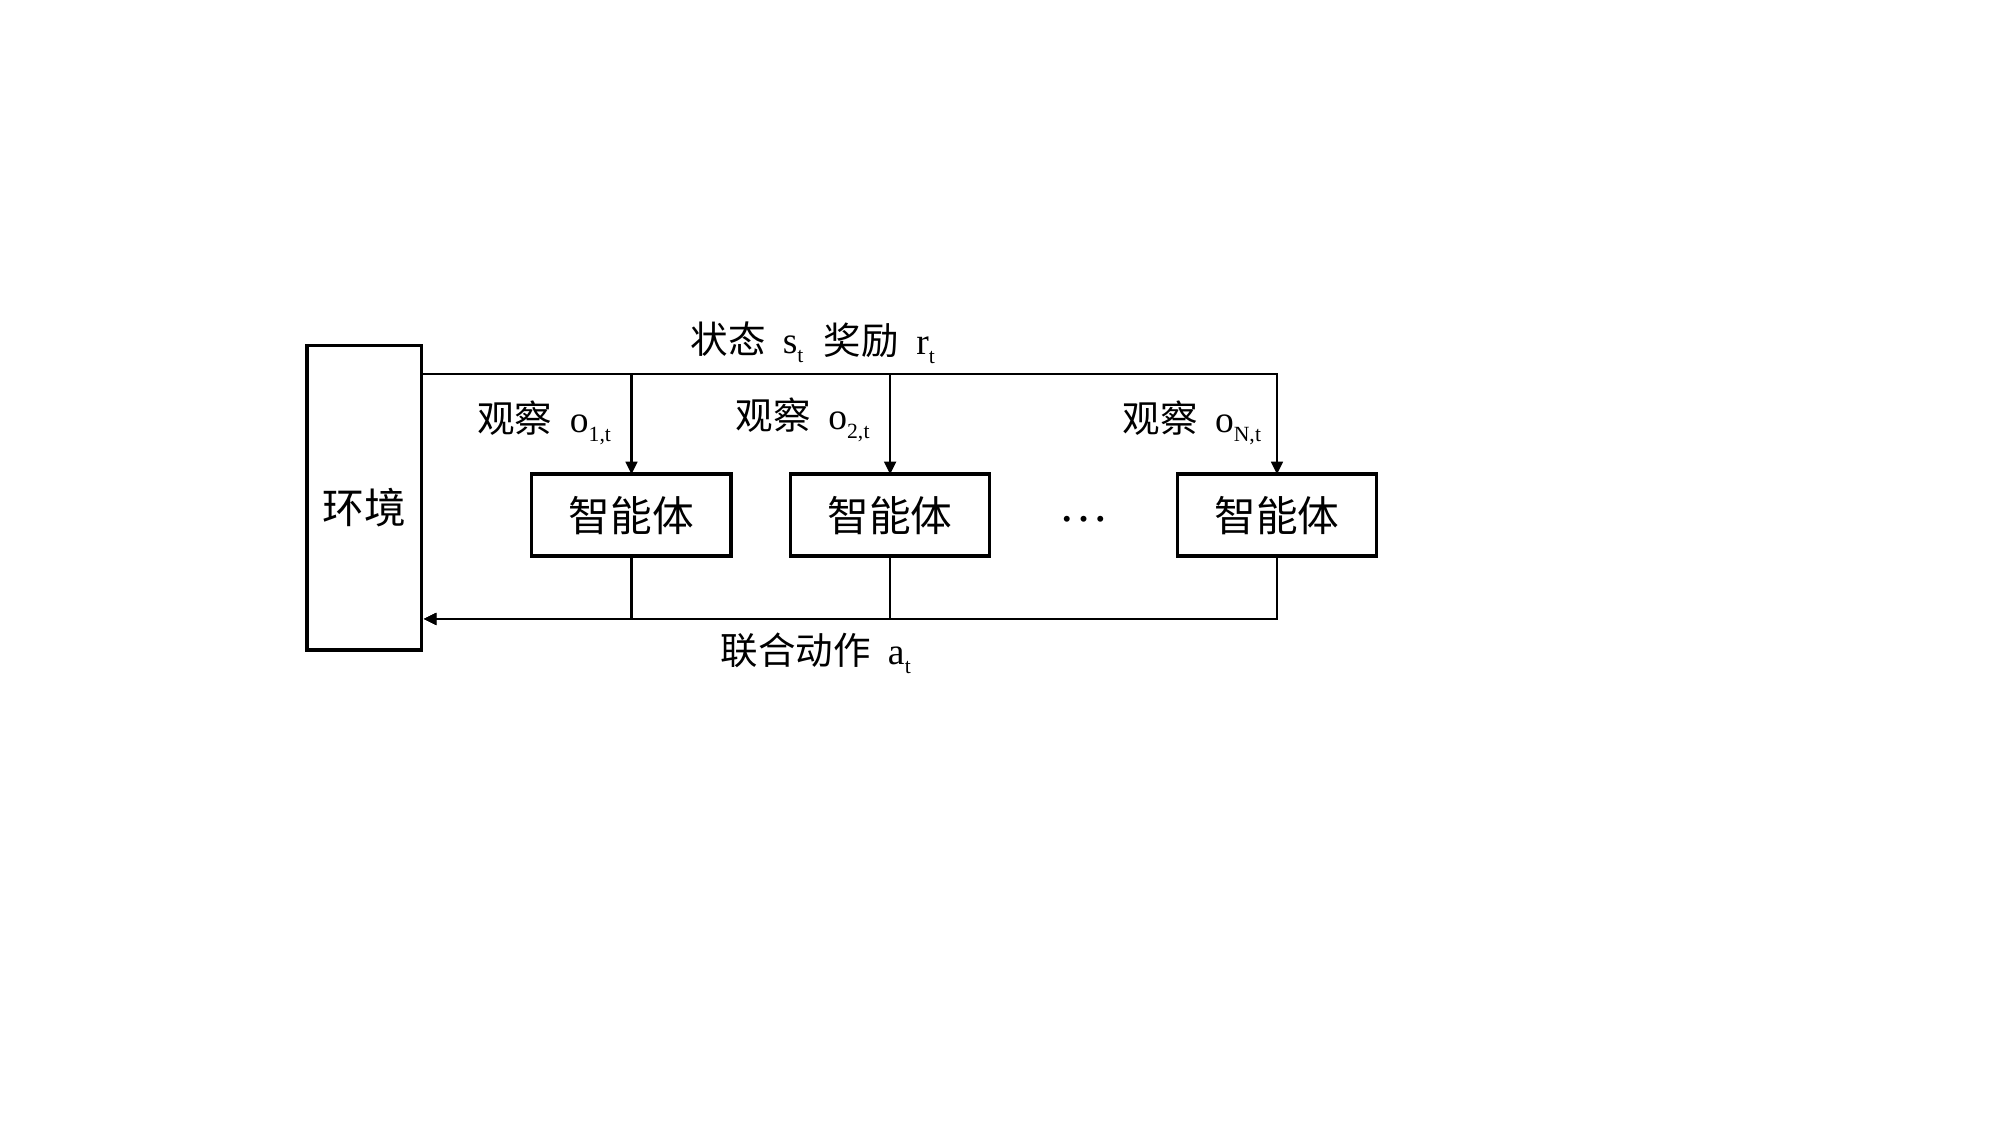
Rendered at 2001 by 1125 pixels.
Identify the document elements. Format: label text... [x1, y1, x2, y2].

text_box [610, 373, 625, 475]
text_box [306, 345, 422, 474]
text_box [882, 475, 990, 557]
text_box 联合动作 at [882, 620, 926, 686]
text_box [1177, 474, 1377, 557]
text_box [306, 539, 422, 651]
text_box 联合动作 at [705, 620, 819, 686]
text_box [890, 373, 1278, 475]
text_box 奖励 rt [882, 309, 950, 373]
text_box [689, 475, 732, 557]
text_box 环境 [264, 474, 464, 539]
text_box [819, 161, 882, 1015]
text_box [882, 373, 890, 475]
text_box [421, 373, 610, 475]
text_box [496, 483, 560, 692]
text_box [790, 475, 819, 557]
text_box 状态 st [675, 308, 819, 373]
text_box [531, 475, 625, 557]
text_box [625, 354, 689, 821]
text_box 奖励 rt [809, 309, 819, 373]
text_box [689, 373, 819, 475]
text_box … [1043, 475, 1124, 539]
